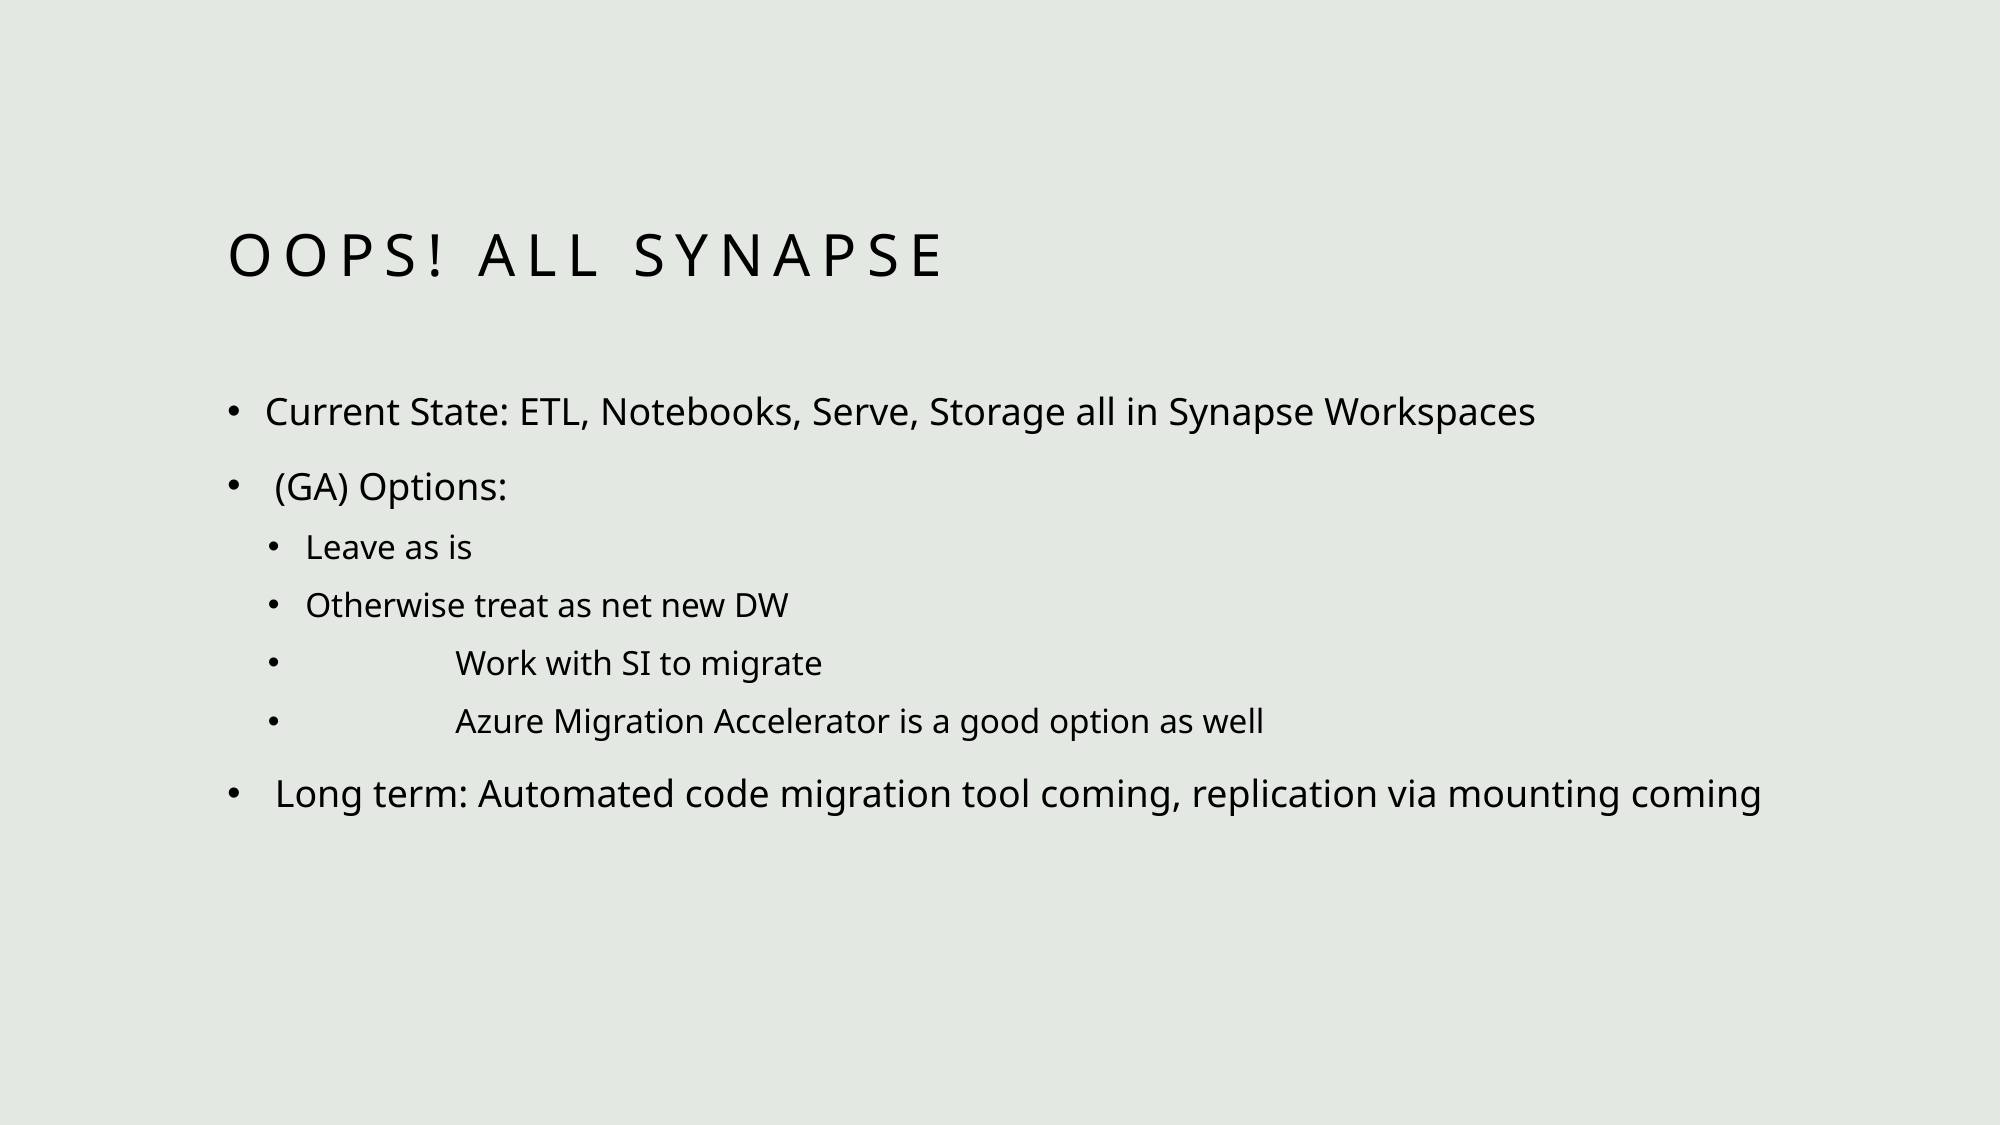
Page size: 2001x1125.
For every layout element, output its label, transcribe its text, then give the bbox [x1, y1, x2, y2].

list Current State: ETL, Notebooks, Serve, Storage all in Synapse Workspaces (GA) Options: Leave as is Otherwise treat as net new DW Work with SI to migrate Azure Migration Accelerator is a good option as well Long term: Automated code migration tool coming, replication via mounting coming [212, 371, 1788, 969]
title Oops! All Synapse [212, 138, 1788, 354]
